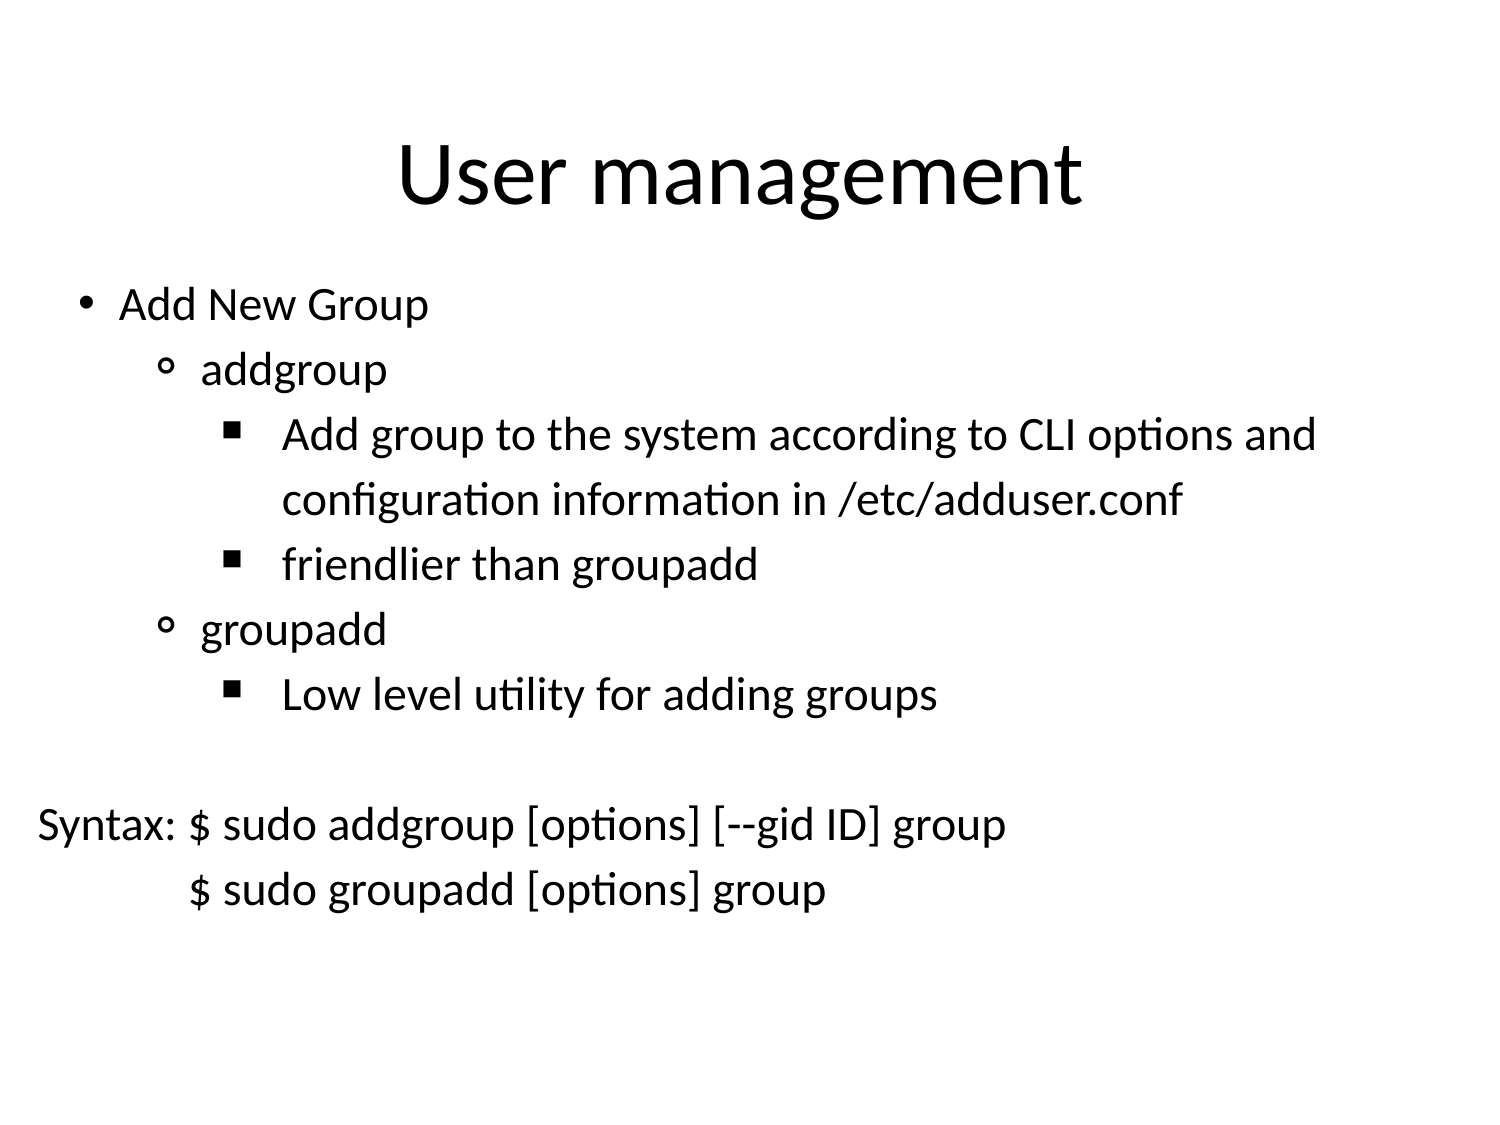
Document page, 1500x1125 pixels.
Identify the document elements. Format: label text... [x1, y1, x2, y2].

text_box Add New Group addgroup Add group to the system according to CLI options and configuration information in /etc/adduser.conf friendlier than groupadd groupadd Low level utility for adding groups Syntax: $ sudo addgroup [options] [--gid ID] group $ sudo groupadd [options] group [37, 265, 1466, 915]
text_box User management [75, 87, 1407, 223]
